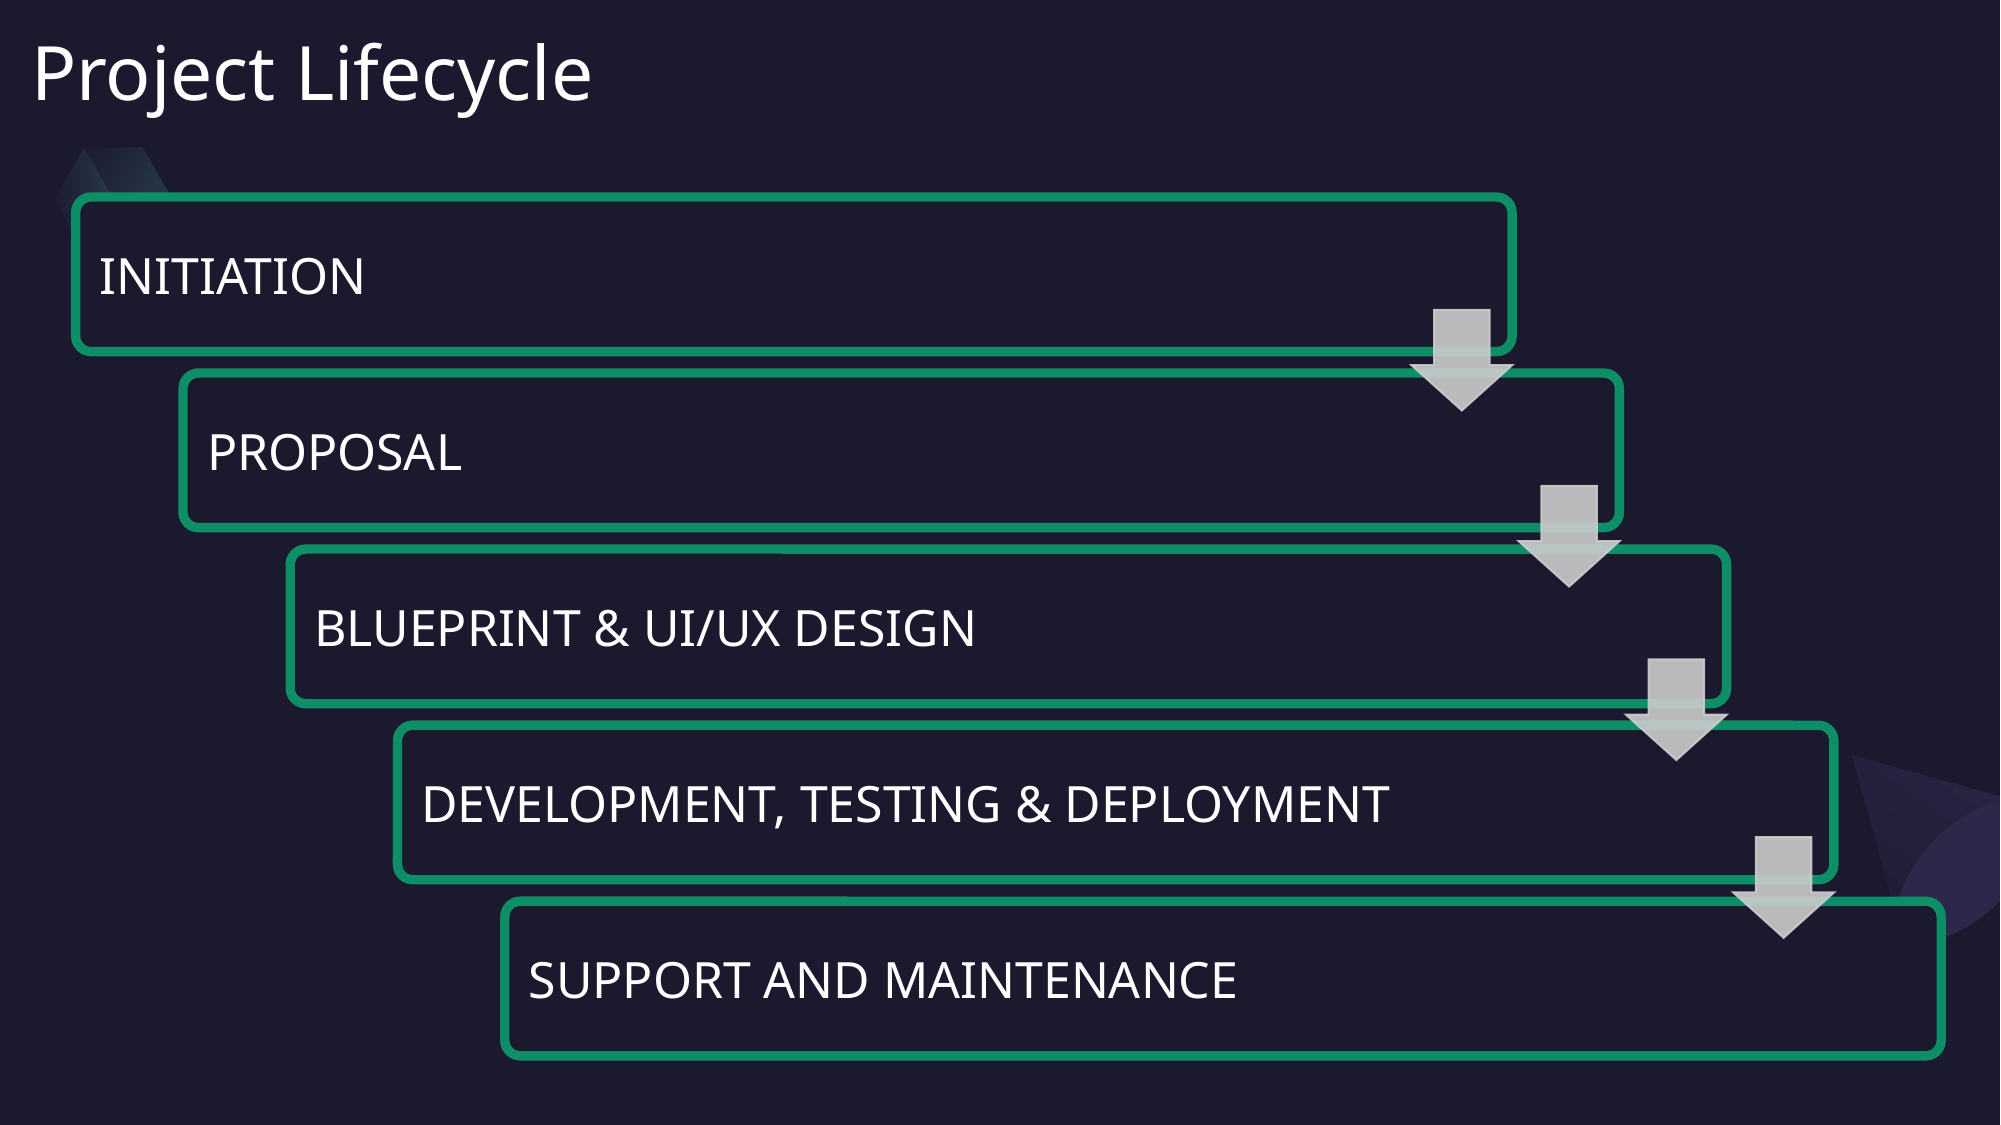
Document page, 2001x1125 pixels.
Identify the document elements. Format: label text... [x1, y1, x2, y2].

text_box Project Lifecycle [16, 18, 1019, 123]
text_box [75, 197, 1942, 1056]
